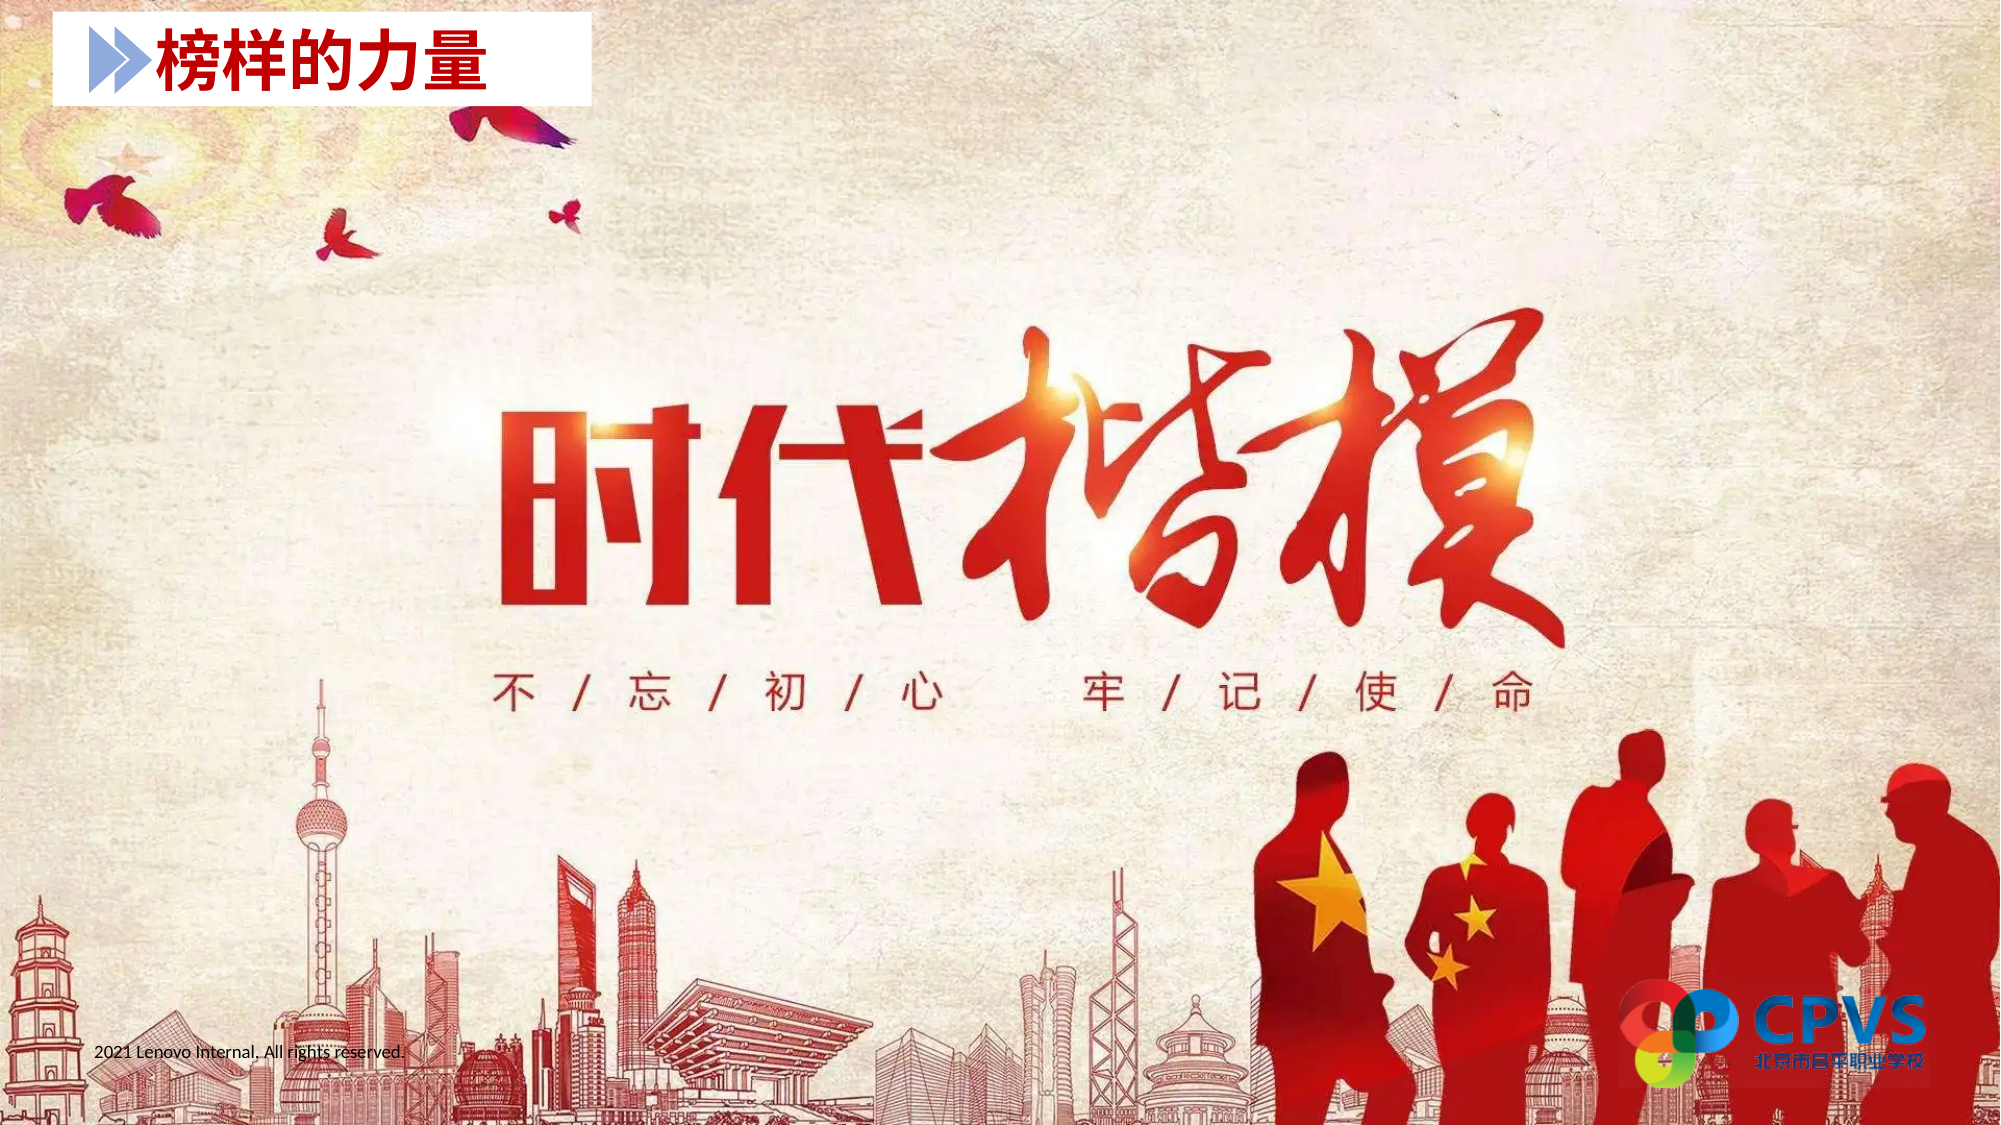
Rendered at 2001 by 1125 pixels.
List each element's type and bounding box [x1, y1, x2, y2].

text_box [52, 11, 592, 108]
picture [0, 0, 2000, 1125]
